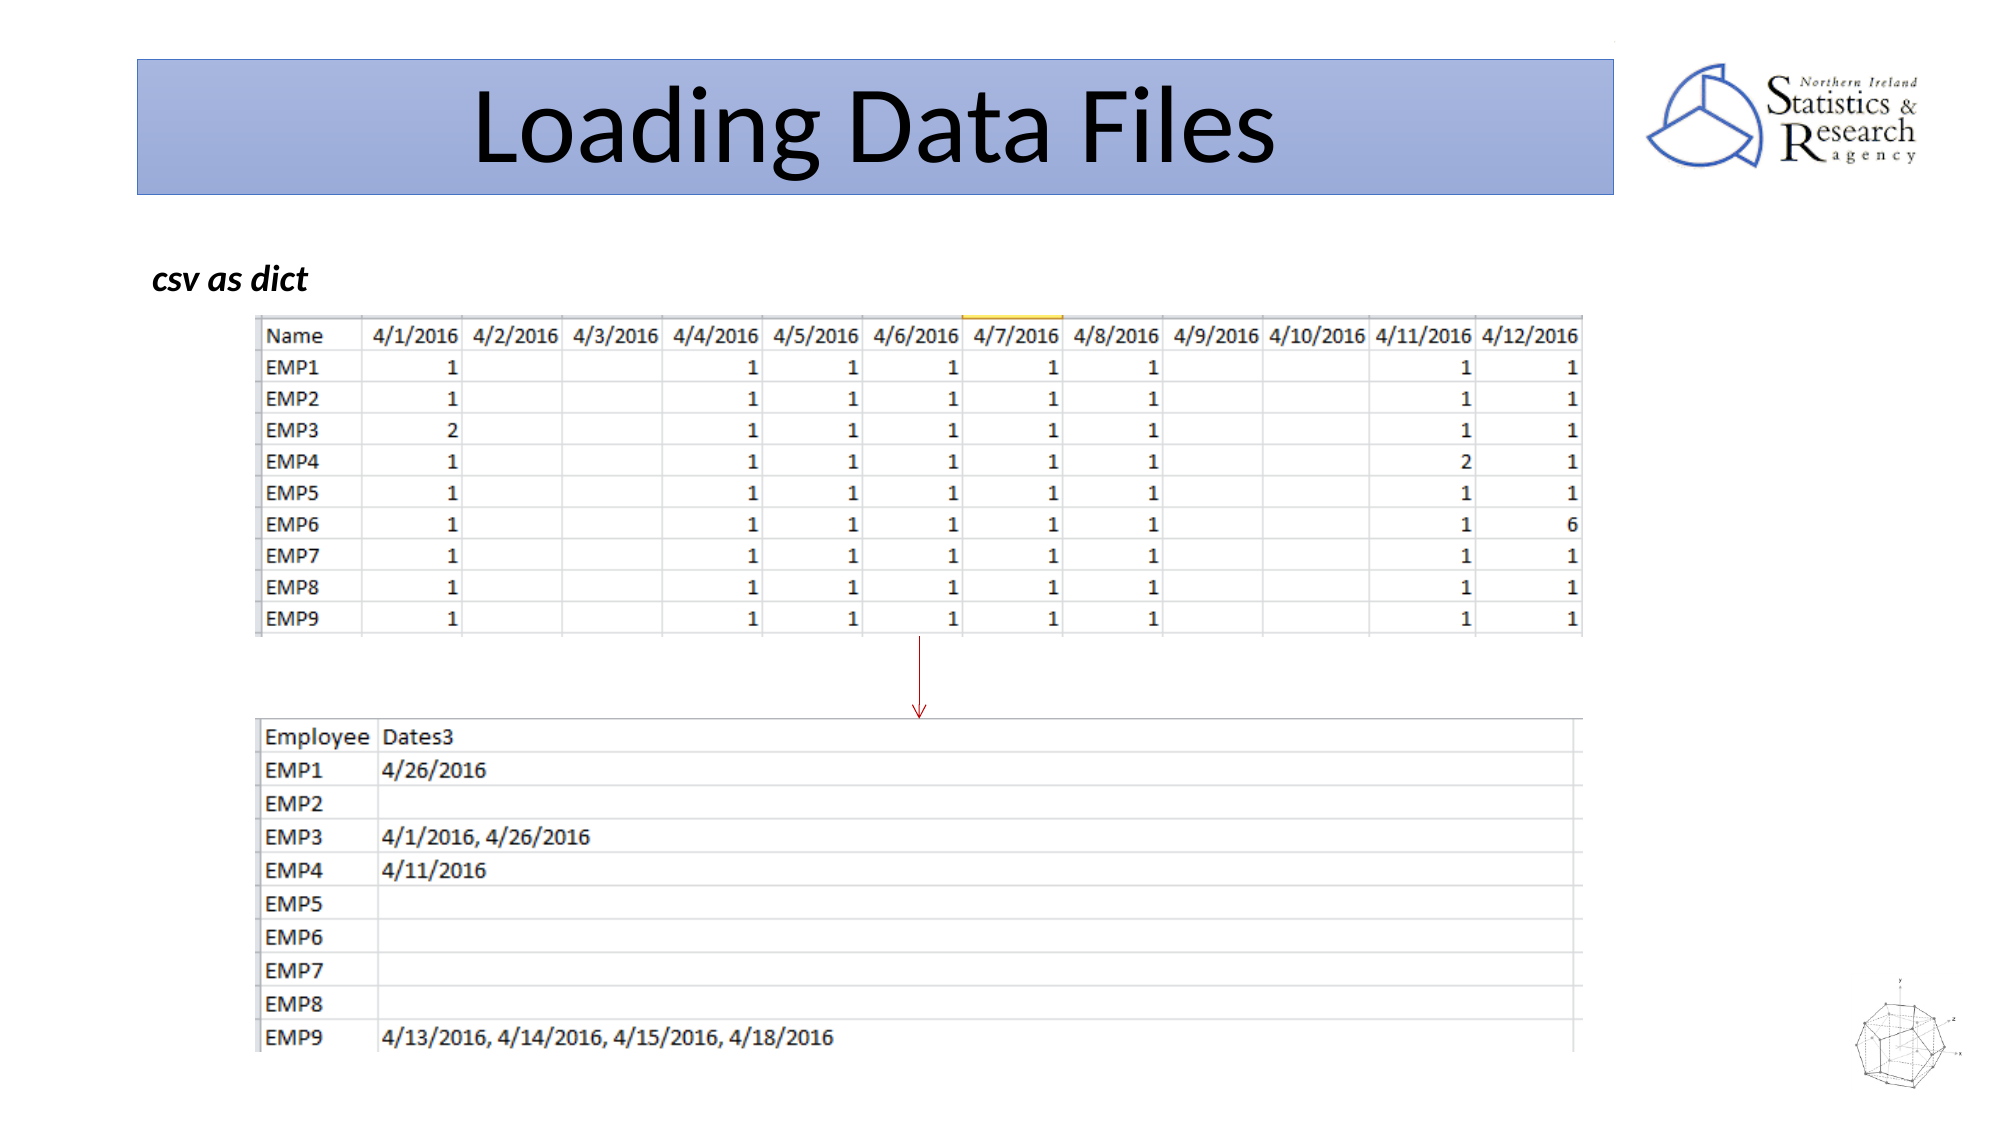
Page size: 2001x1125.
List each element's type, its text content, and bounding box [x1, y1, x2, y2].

text_box Loading Data Files [137, 59, 1614, 195]
picture [255, 718, 1583, 1052]
text_box csv as dict [137, 246, 1823, 531]
picture [1851, 973, 1964, 1093]
picture [255, 315, 1583, 637]
picture [1614, 37, 1946, 188]
